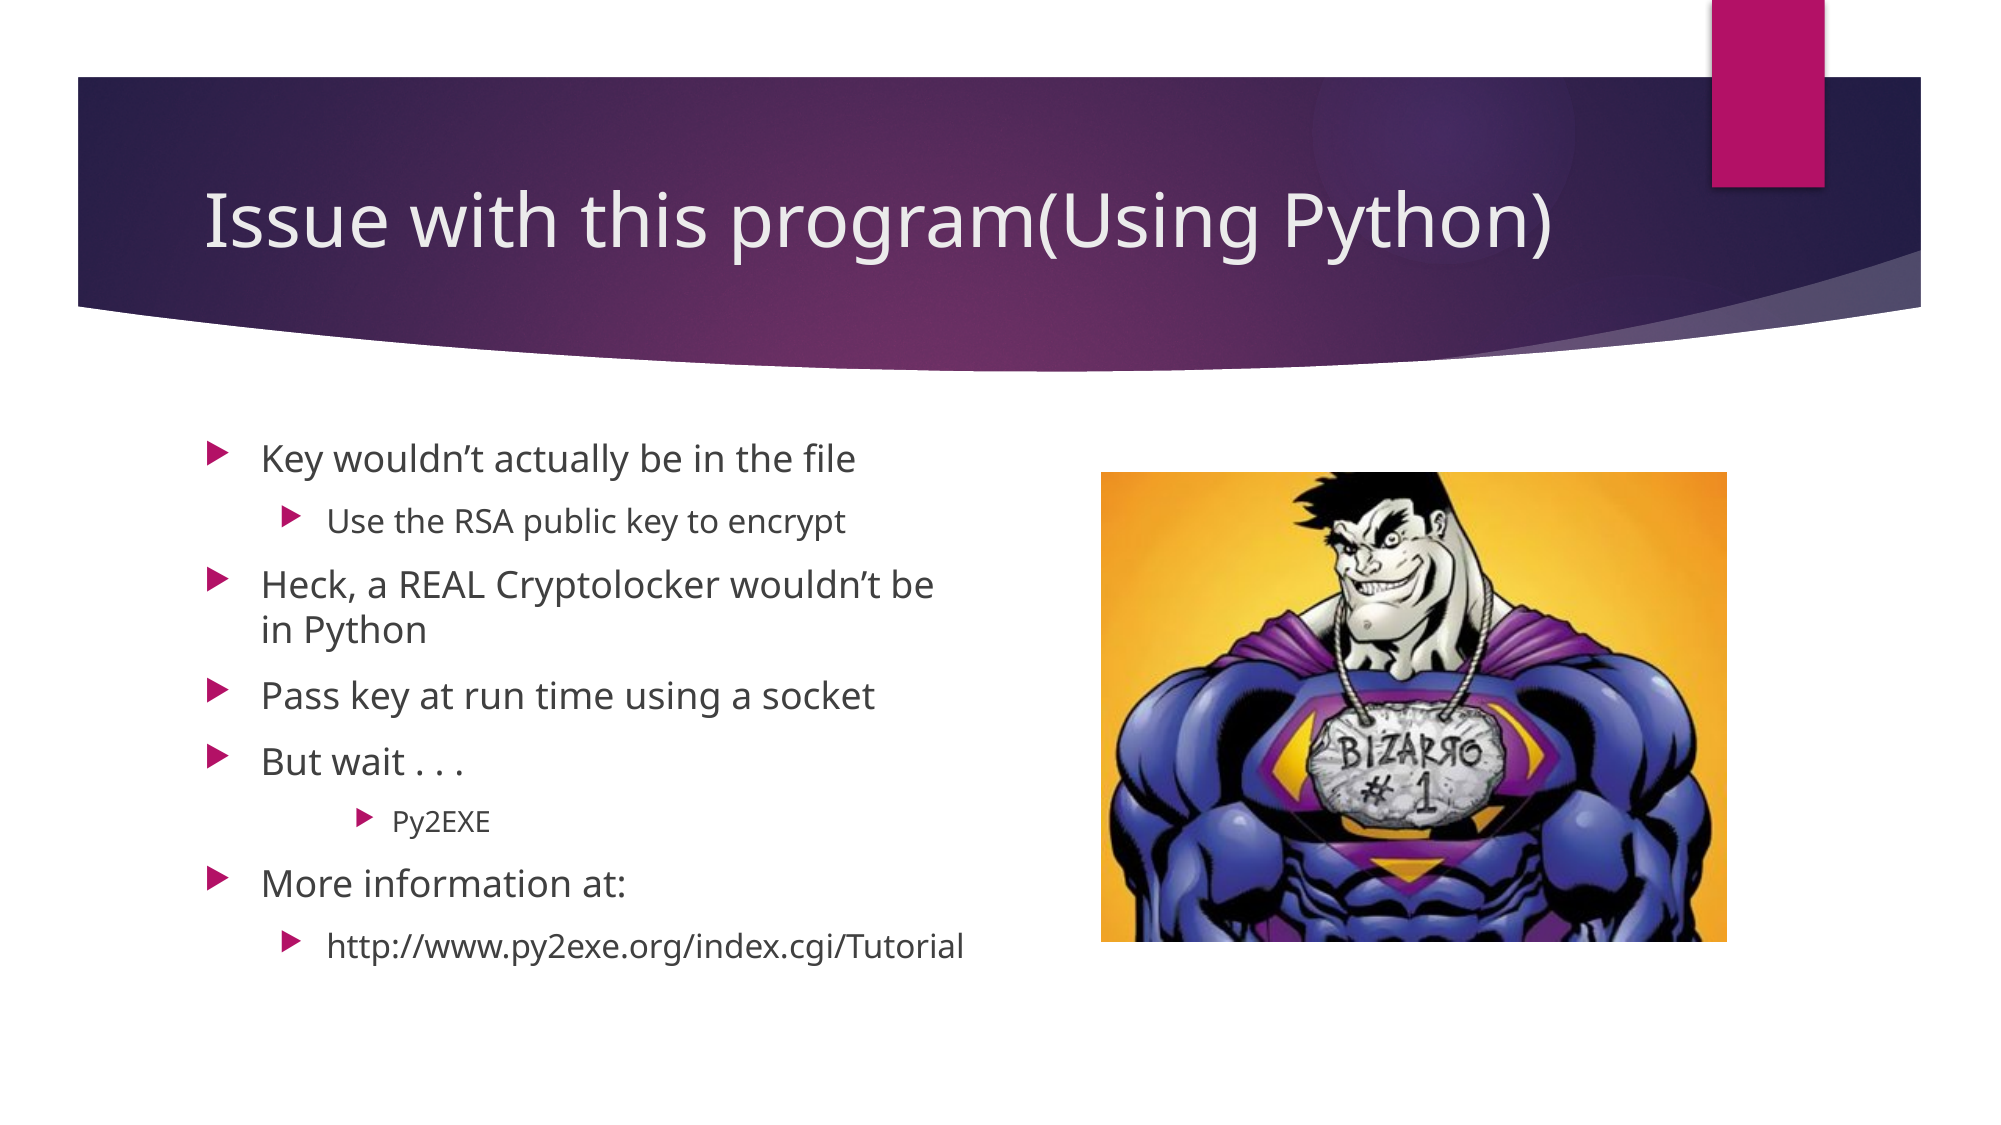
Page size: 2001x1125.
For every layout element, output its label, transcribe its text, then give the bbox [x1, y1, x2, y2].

title Issue with this program(Using Python) [189, 159, 1627, 276]
list Key wouldn’t actually be in the file Use the RSA public key to encrypt Heck, a REAL Cryptolocker wouldn’t be in Python Pass key at run time using a socket But wait . . . Py2EXE More information at: http://www.py2exe.org/index.cgi/Tutorial [189, 427, 981, 988]
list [1101, 472, 1727, 942]
